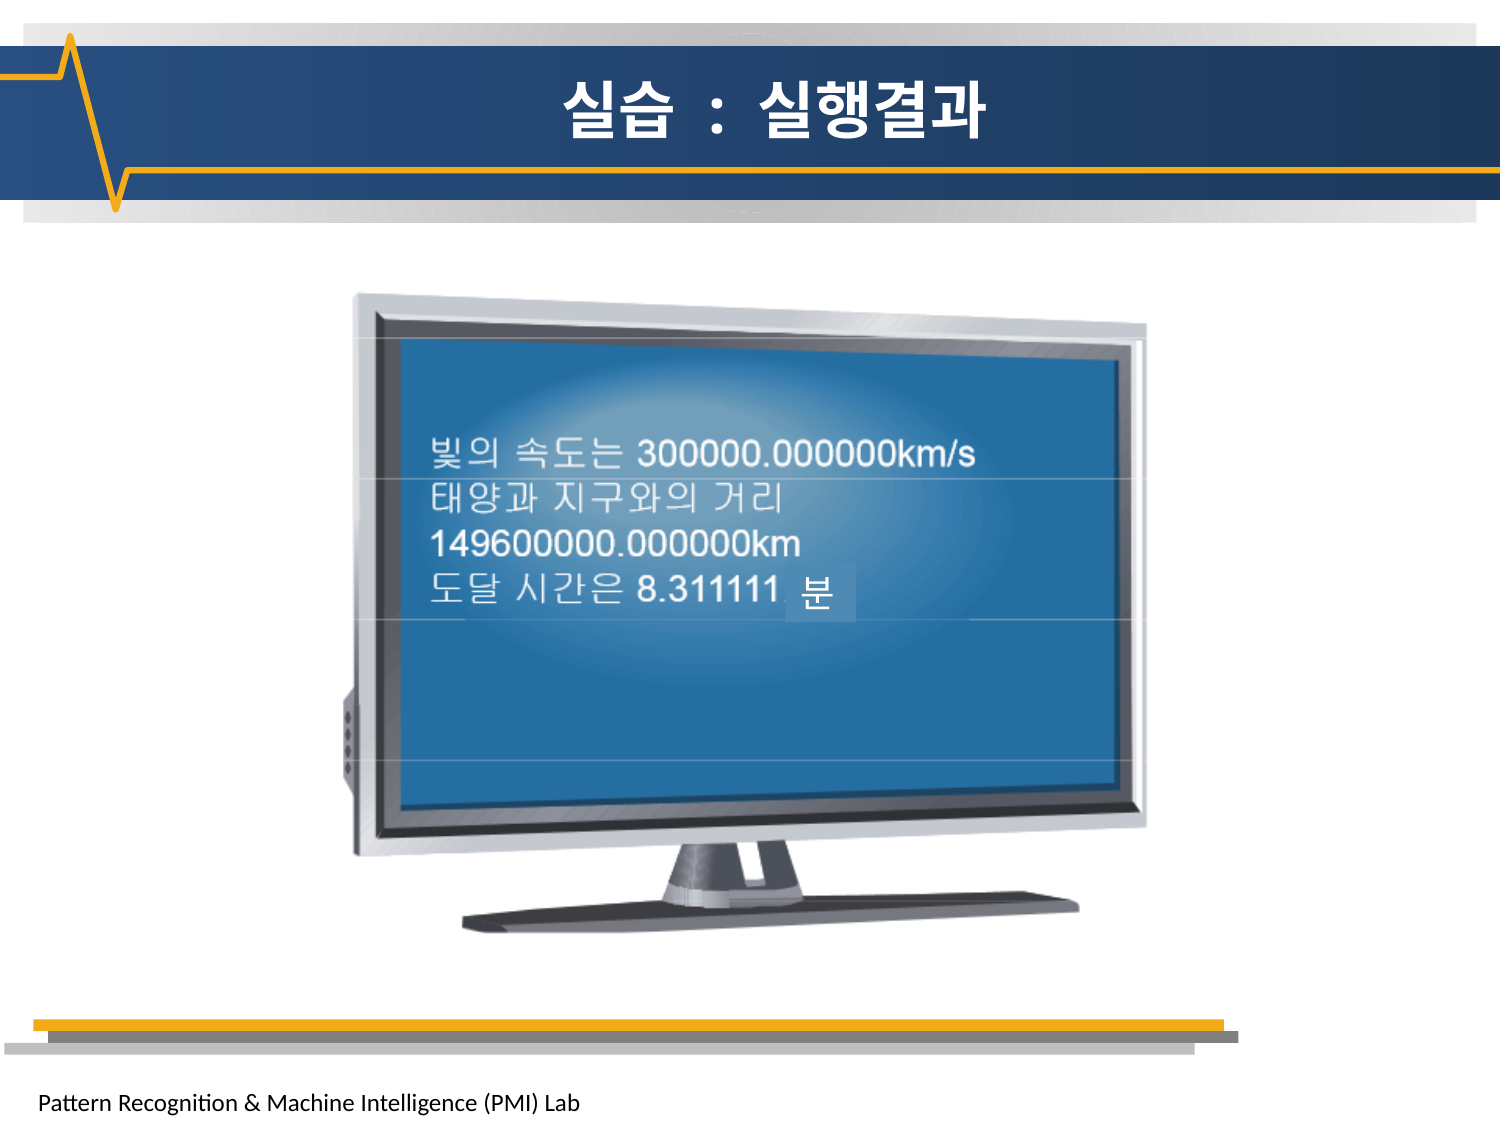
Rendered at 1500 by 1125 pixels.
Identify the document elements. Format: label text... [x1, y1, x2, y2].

picture [305, 275, 1194, 972]
title 실습 : 실행결과 [119, 55, 1430, 162]
